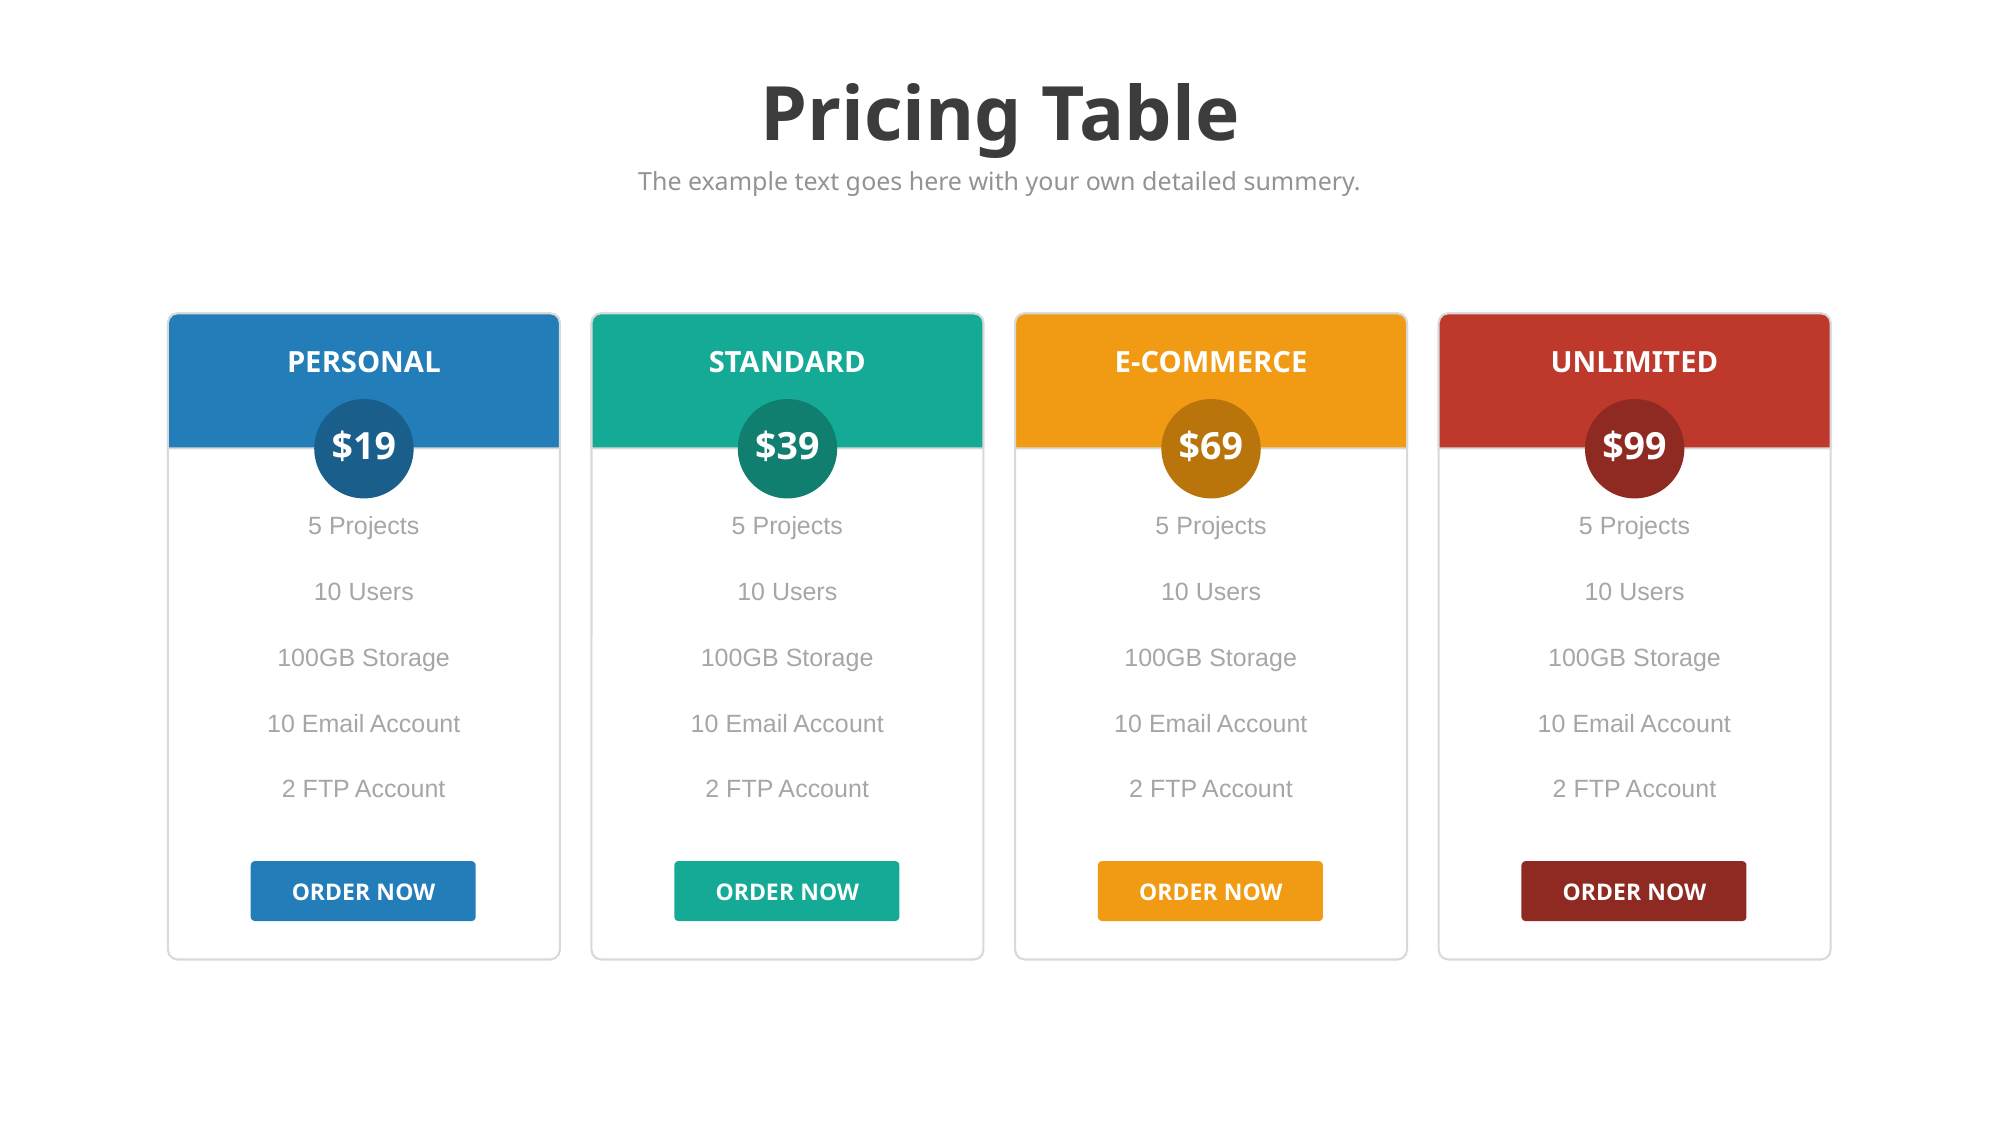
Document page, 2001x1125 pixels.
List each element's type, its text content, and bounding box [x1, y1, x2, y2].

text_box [167, 313, 560, 960]
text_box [1438, 313, 1831, 960]
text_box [1015, 313, 1408, 960]
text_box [591, 313, 984, 960]
text_box The example text goes here with your own detailed summery. [501, 157, 1499, 203]
text_box Pricing Table [487, 80, 1513, 163]
